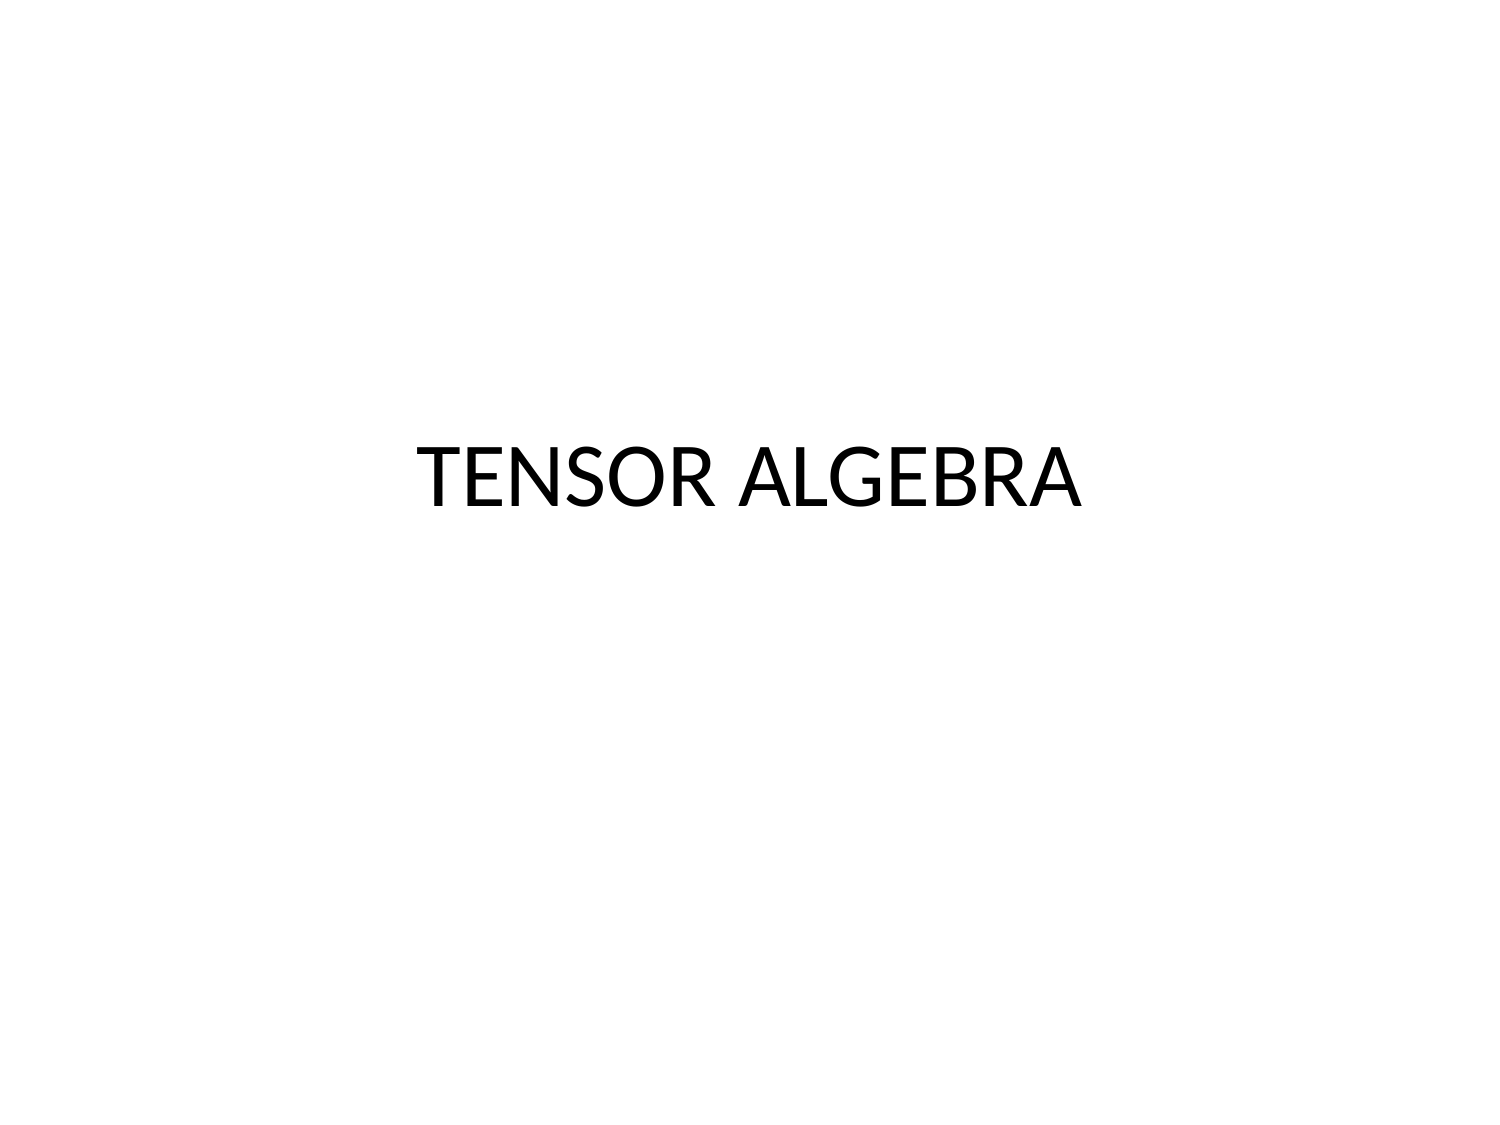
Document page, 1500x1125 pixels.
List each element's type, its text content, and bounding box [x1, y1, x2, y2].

title TENSOR ALGEBRA [112, 349, 1388, 591]
